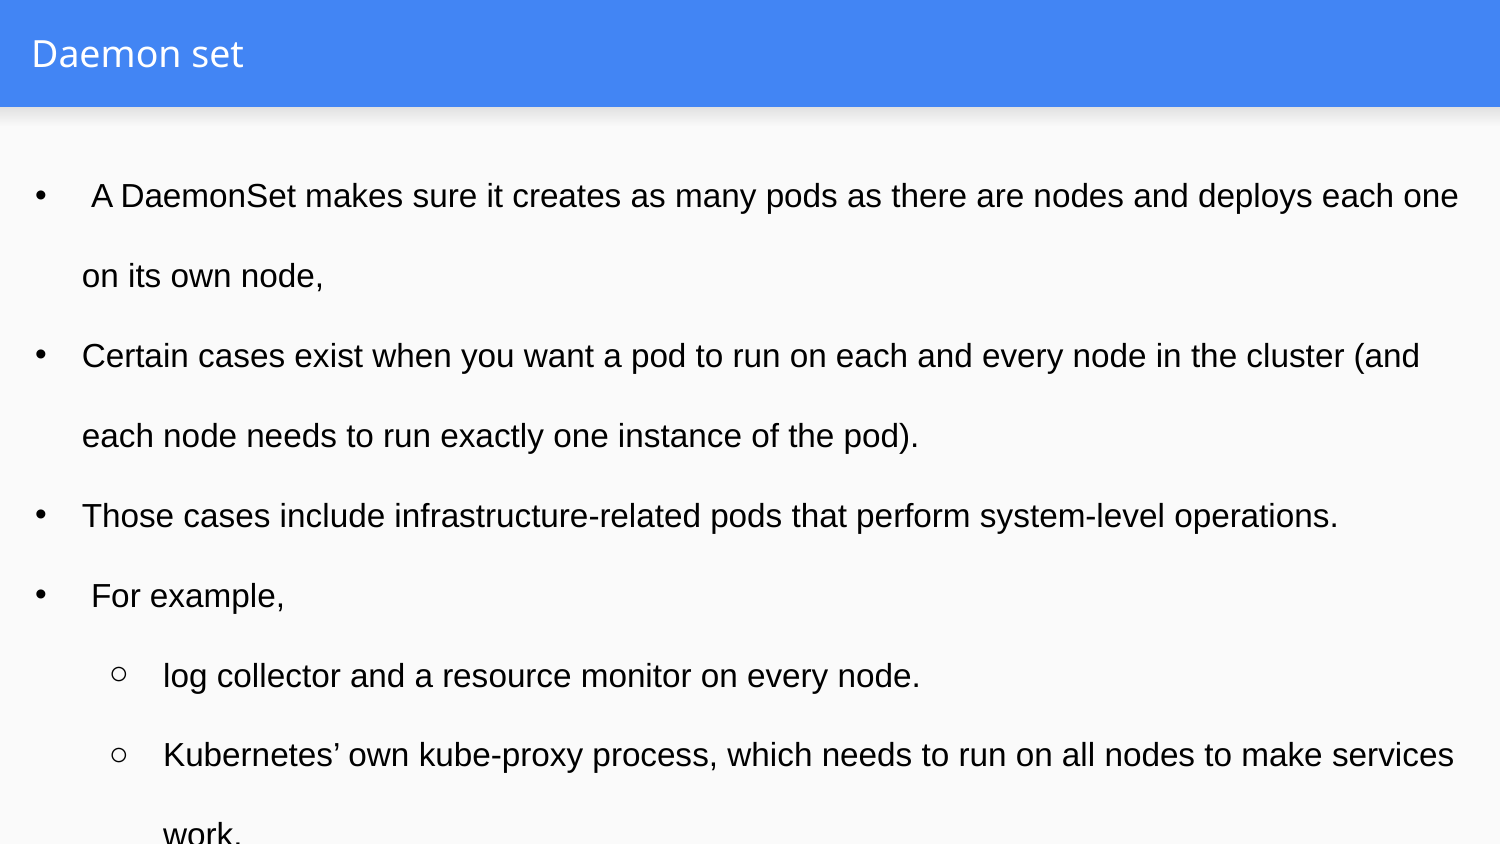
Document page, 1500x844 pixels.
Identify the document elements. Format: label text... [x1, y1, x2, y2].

text_box A DaemonSet makes sure it creates as many pods as there are nodes and deploys each one on its own node, Certain cases exist when you want a pod to run on each and every node in the cluster (and each node needs to run exactly one instance of the pod). Those cases include infrastructure-related pods that perform system-level operations. For example, log collector and a resource monitor on every node. Kubernetes’ own kube-proxy process, which needs to run on all nodes to make services work. [0, 104, 1478, 844]
title Daemon set [16, 2, 1464, 102]
